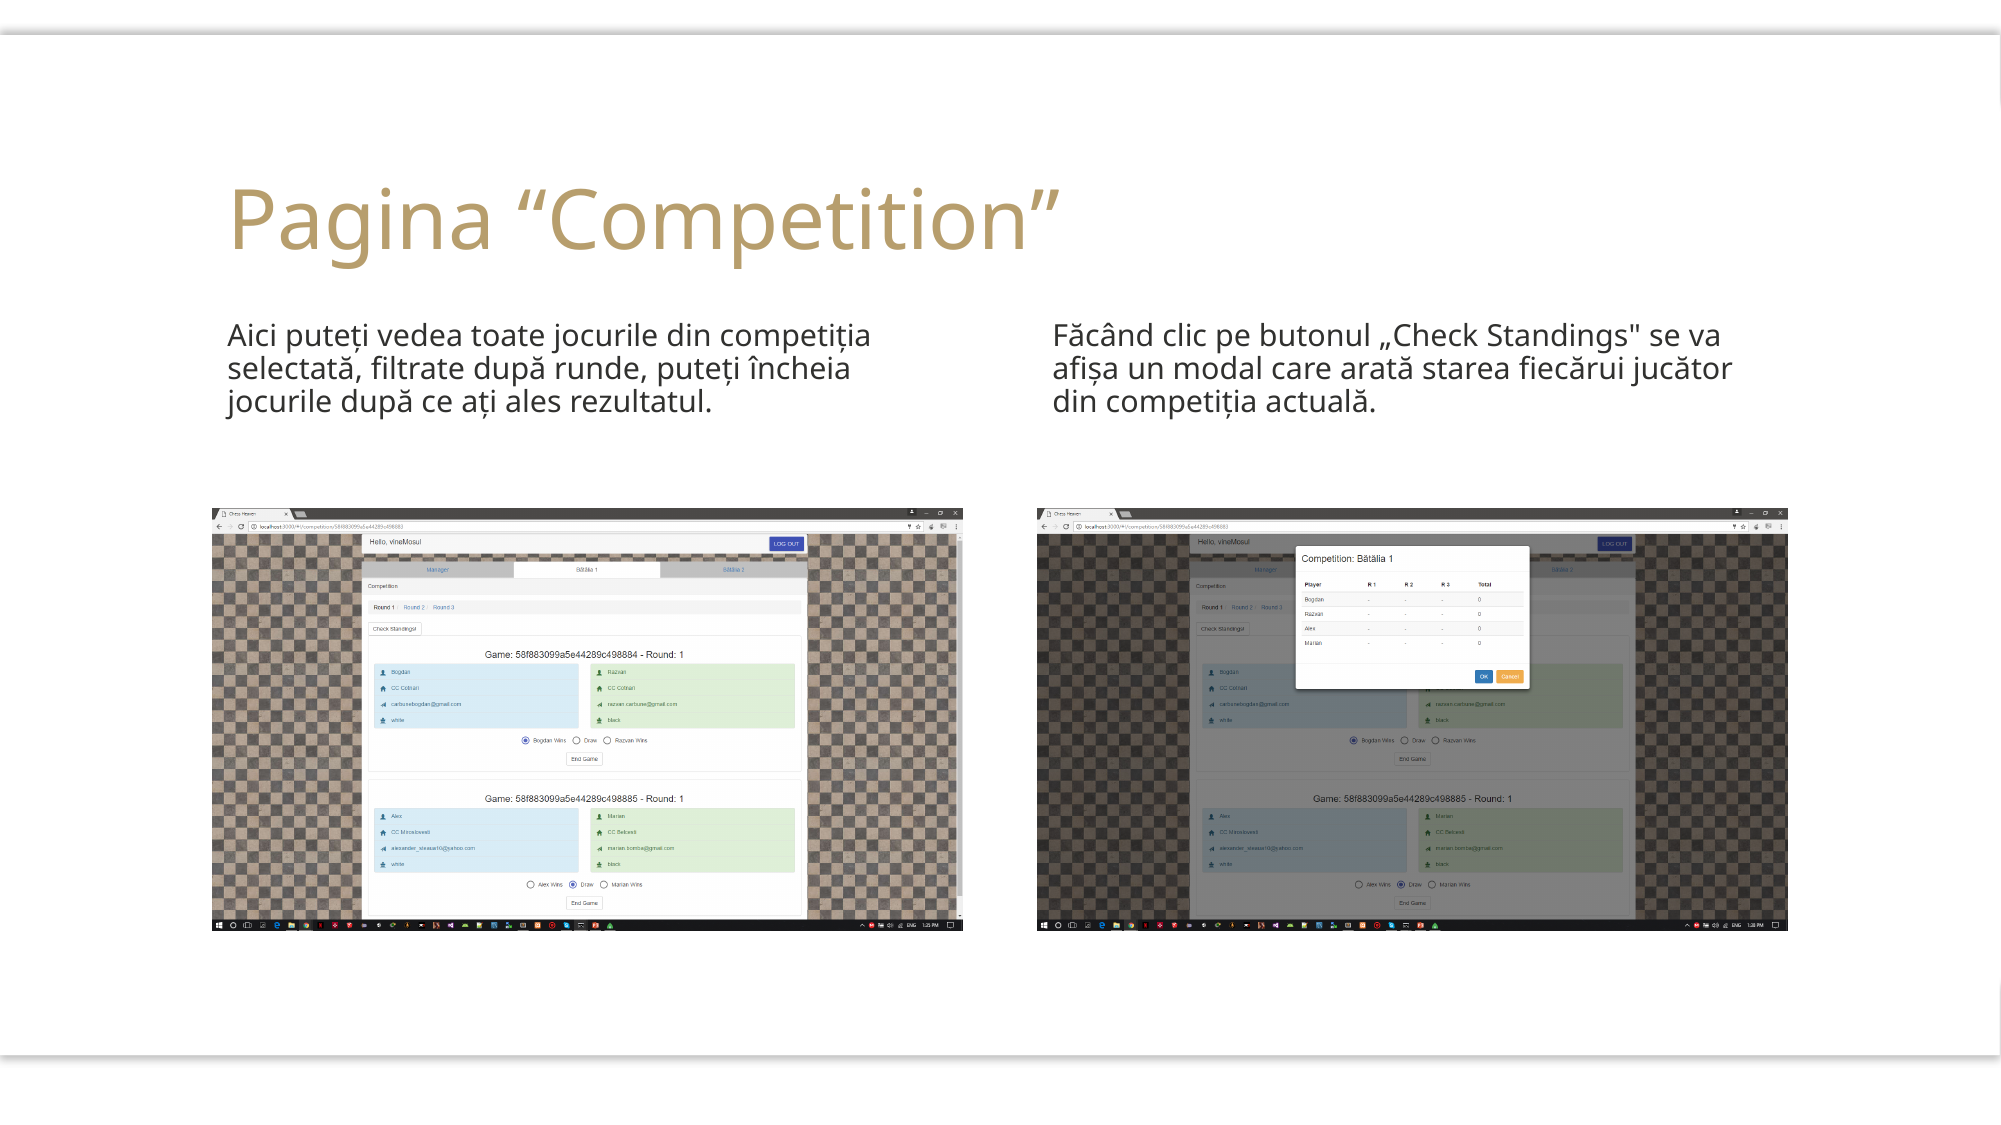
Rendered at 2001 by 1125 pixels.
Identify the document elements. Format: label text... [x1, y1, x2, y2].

list Aici puteți vedea toate jocurile din competiția selectată, filtrate după runde, puteți încheia jocurile după ce ați ales rezultatul. [212, 312, 963, 428]
title Pagina “Competition” [212, 68, 1788, 275]
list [1037, 508, 1788, 931]
list Făcând clic pe butonul „Check Standings" se va afișa un modal care arată starea fiecărui jucător din competiția actuală. [1037, 312, 1788, 428]
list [212, 508, 963, 931]
